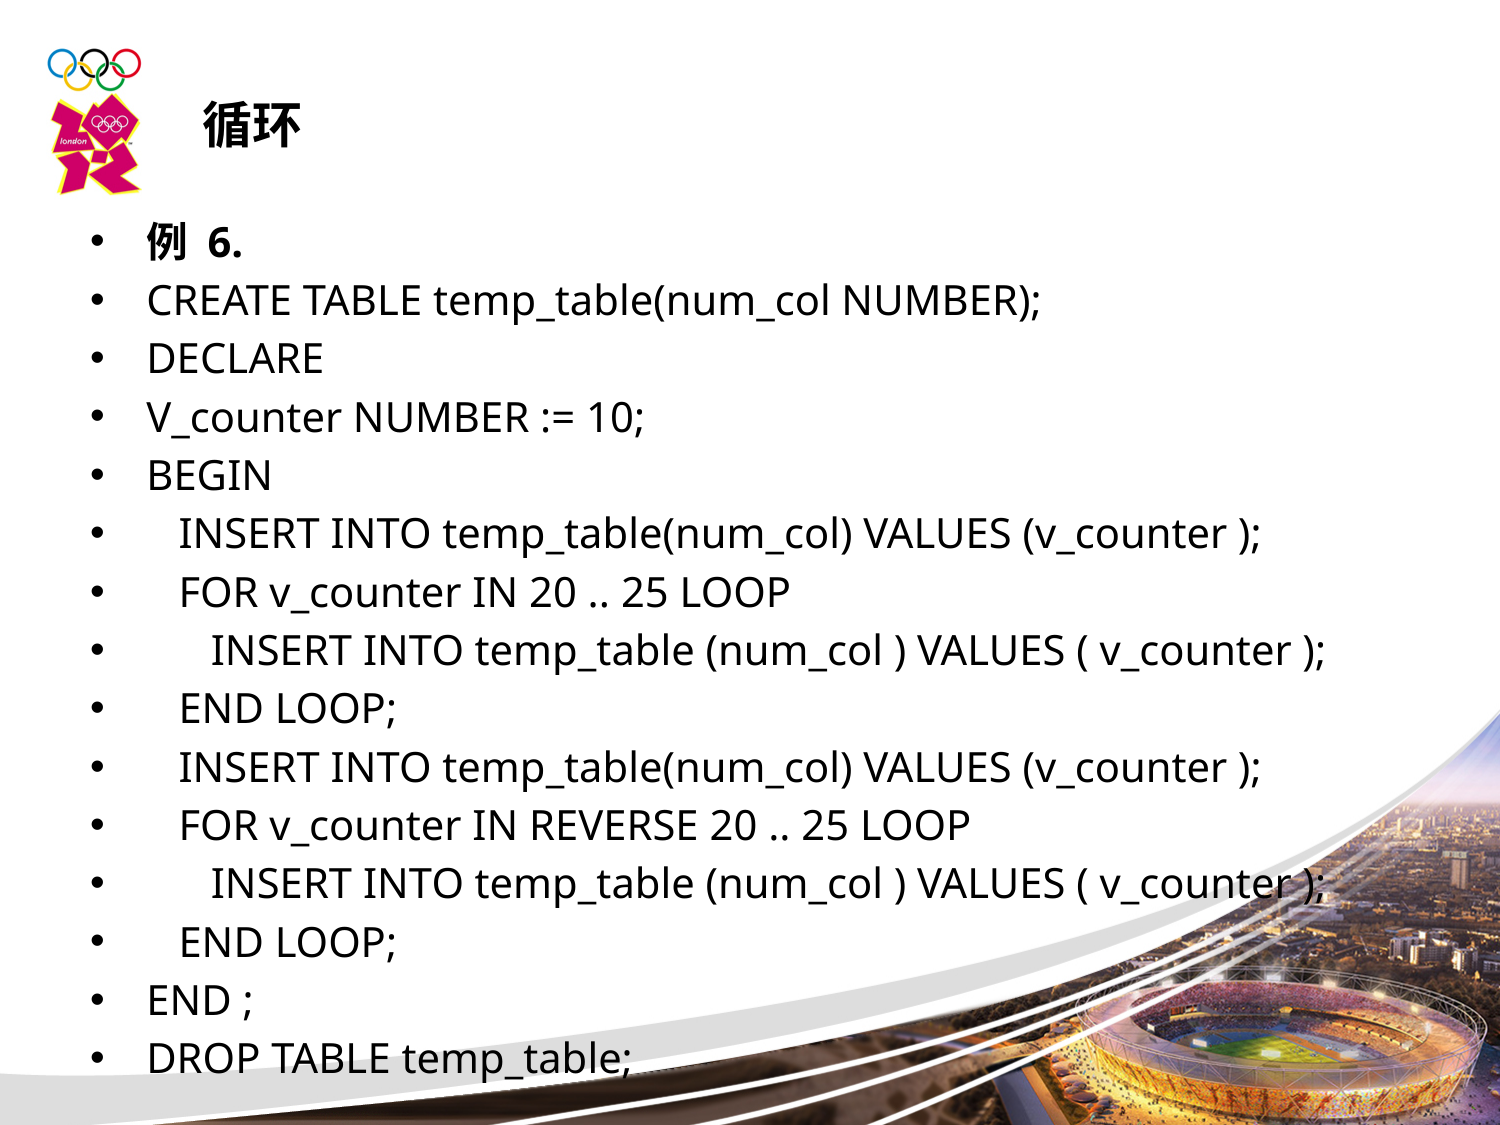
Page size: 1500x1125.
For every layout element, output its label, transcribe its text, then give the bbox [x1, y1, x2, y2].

title 循环 [187, 35, 1090, 207]
picture [0, 0, 1500, 1125]
list 例 6. CREATE TABLE temp_table(num_col NUMBER); DECLARE V_counter NUMBER := 10; BEGIN INSERT INTO temp_table(num_col) VALUES (v_counter ); FOR v_counter IN 20 .. 25 LOOP INSERT INTO temp_table (num_col ) VALUES ( v_counter ); END LOOP; INSERT INTO temp_table(num_col) VALUES (v_counter ); FOR v_counter IN REVERSE 20 .. 25 LOOP INSERT INTO temp_table (num_col ) VALUES ( v_counter ); END LOOP; END ; DROP TABLE temp_table; [75, 207, 1425, 1125]
